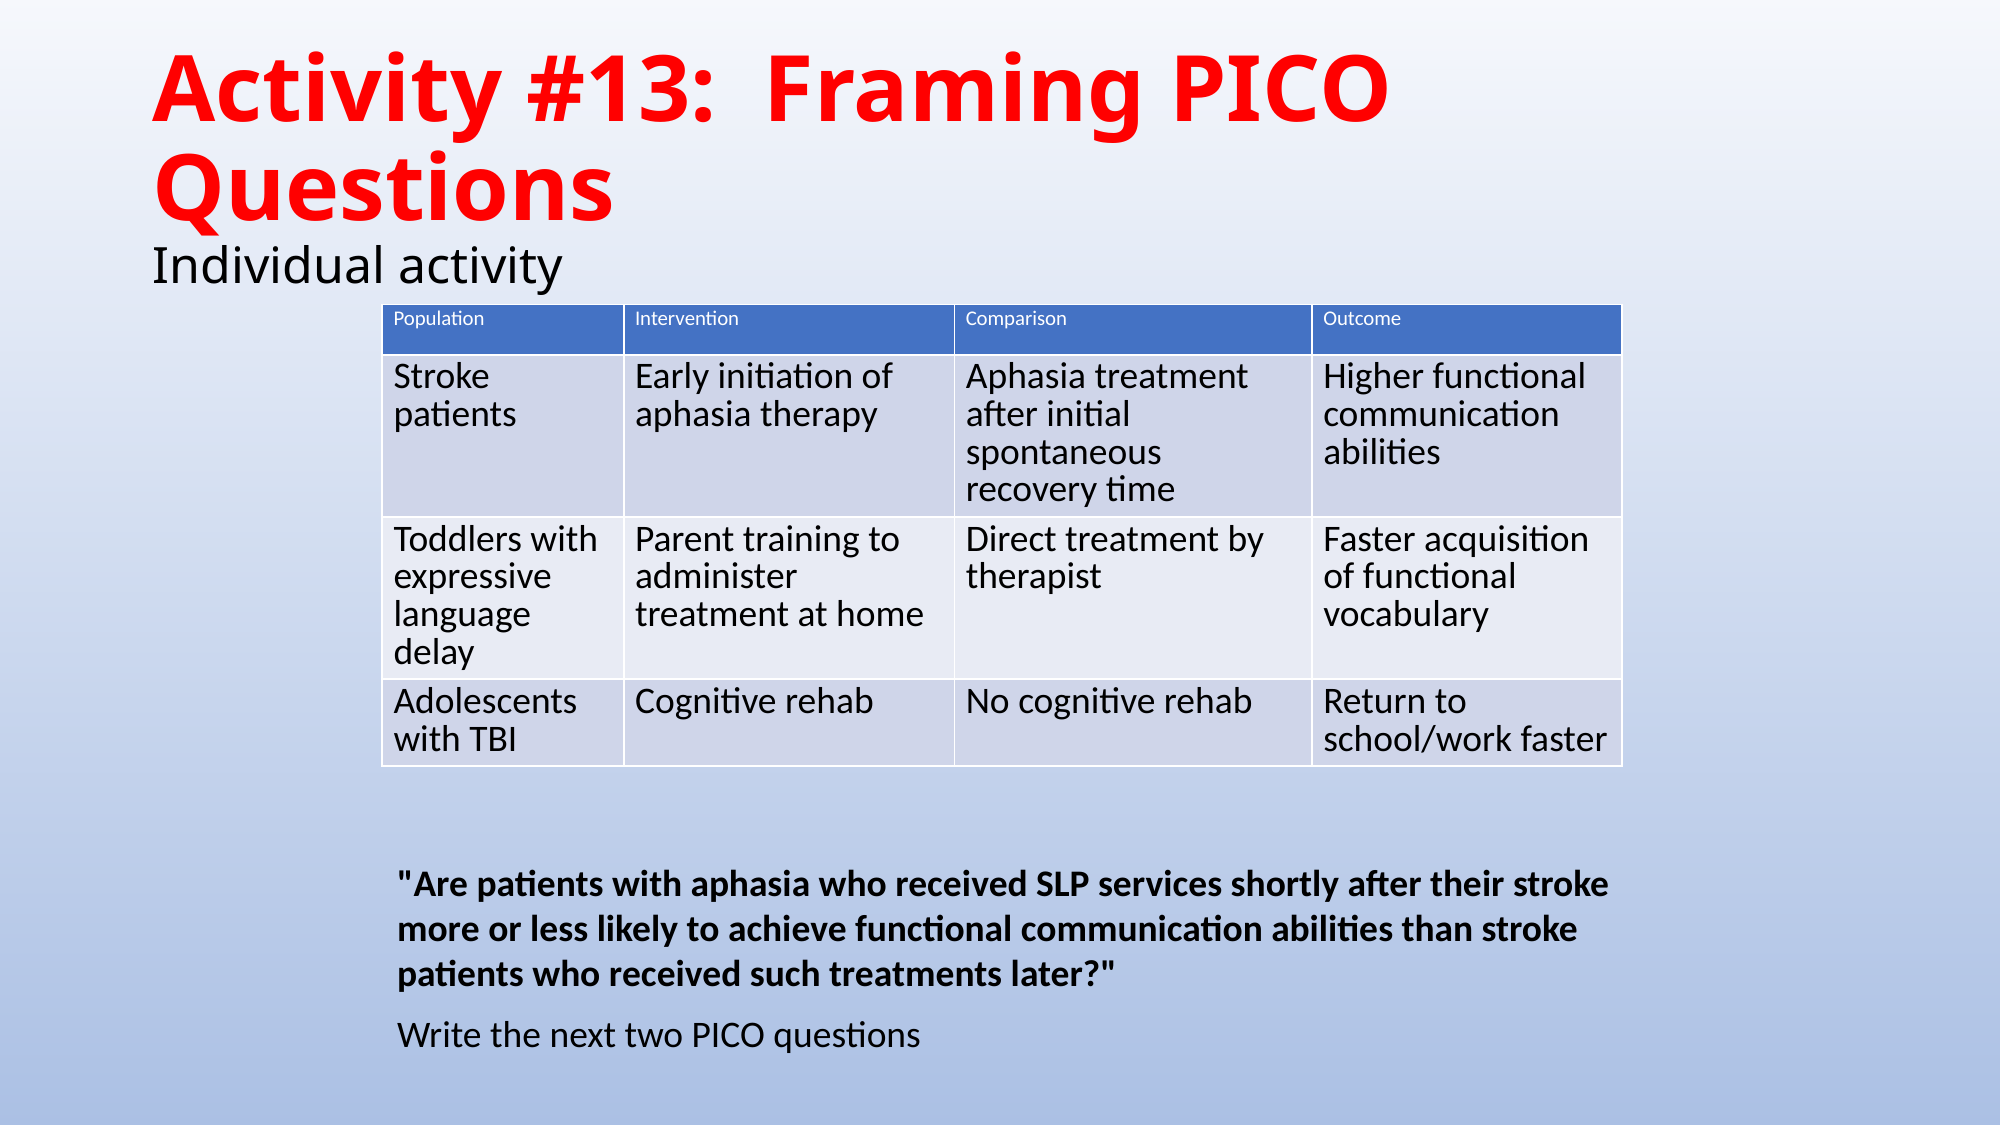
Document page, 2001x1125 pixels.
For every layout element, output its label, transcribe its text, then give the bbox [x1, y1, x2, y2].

table_cell No cognitive rehab [955, 680, 1311, 765]
table_cell Adolescents with TBI [383, 680, 623, 765]
table_header Comparison [955, 305, 1311, 354]
table_header Intervention [625, 305, 954, 354]
table_cell Parent training to administer treatment at home [625, 518, 954, 678]
table_cell Aphasia treatment after initial spontaneous recovery time [955, 356, 1311, 516]
table_cell Higher functional communication abilities [1313, 356, 1621, 516]
table_cell Toddlers with expressive language delay [383, 518, 623, 678]
table_cell Return to school/work faster [1313, 680, 1621, 765]
table_cell Stroke patients [383, 356, 623, 516]
text_box Write the next two PICO questions [382, 1002, 1647, 1063]
title Activity #13: Framing PICO Questions Individual activity [137, 59, 1863, 278]
text_box "Are patients with aphasia who received SLP services shortly after their stroke more or less likely to achieve functional communication abilities than stroke patients who received such treatments later?" [382, 851, 1647, 1002]
table_cell Faster acquisition of functional vocabulary [1313, 518, 1621, 678]
table_cell Cognitive rehab [625, 680, 954, 765]
table_cell Direct treatment by therapist [955, 518, 1311, 678]
table_header Outcome [1313, 305, 1621, 354]
table_header Population [383, 305, 623, 354]
table_cell Early initiation of aphasia therapy [625, 356, 954, 516]
